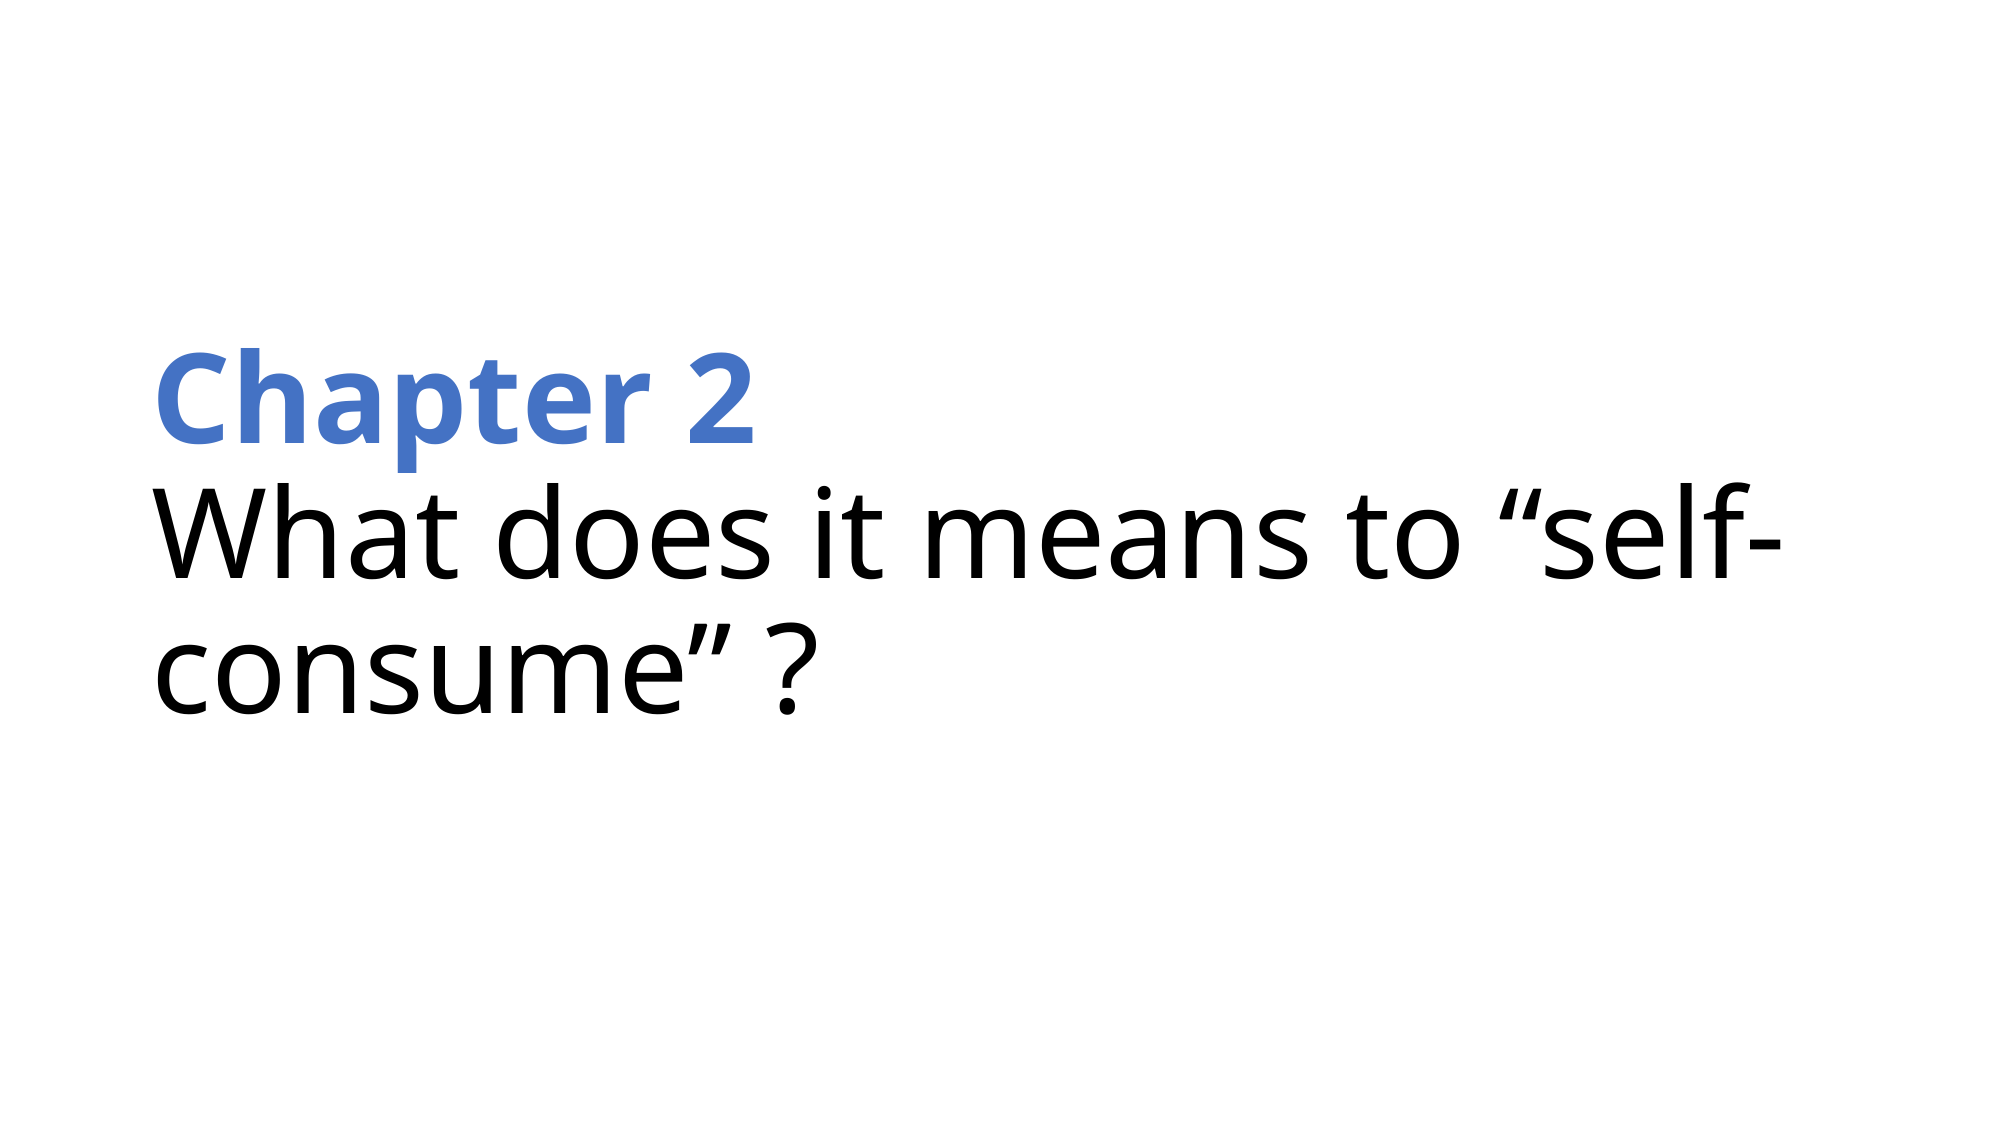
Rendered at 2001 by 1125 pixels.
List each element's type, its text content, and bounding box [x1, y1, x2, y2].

title Chapter 2 What does it means to “self-consume” ? [136, 280, 1862, 749]
